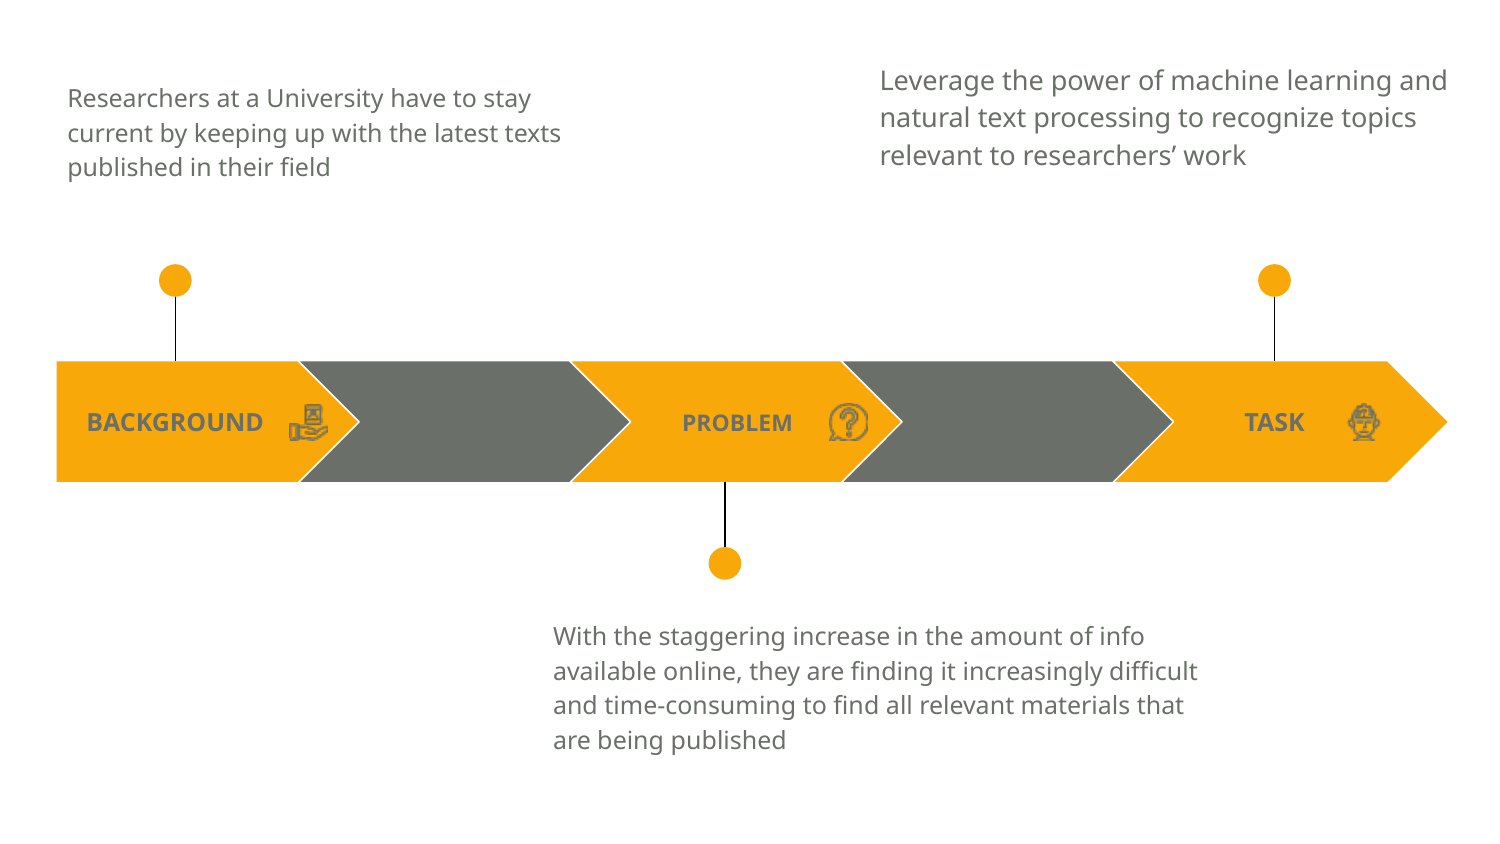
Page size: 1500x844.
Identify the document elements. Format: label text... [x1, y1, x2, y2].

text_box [158, 263, 192, 362]
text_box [1257, 263, 1292, 362]
list Researchers at a University have to stay current by keeping up with the latest texts published in their field [52, 63, 635, 212]
picture [1344, 402, 1383, 441]
text_box [840, 360, 1166, 484]
text_box [1112, 360, 1449, 484]
picture [289, 402, 328, 441]
text_box [569, 360, 901, 484]
picture [829, 402, 868, 441]
list PROBLEM [629, 383, 846, 461]
list BACKGROUND [55, 383, 295, 461]
text_box [297, 360, 629, 484]
text_box [55, 360, 358, 484]
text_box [708, 481, 742, 580]
list TASK [1166, 383, 1383, 461]
list With the staggering increase in the amount of info available online, they are finding it increasingly difficult and time-consuming to find all relevant materials that are being published [538, 601, 1232, 751]
list Leverage the power of machine learning and natural text processing to recognize topics relevant to researchers’ work [864, 43, 1465, 232]
